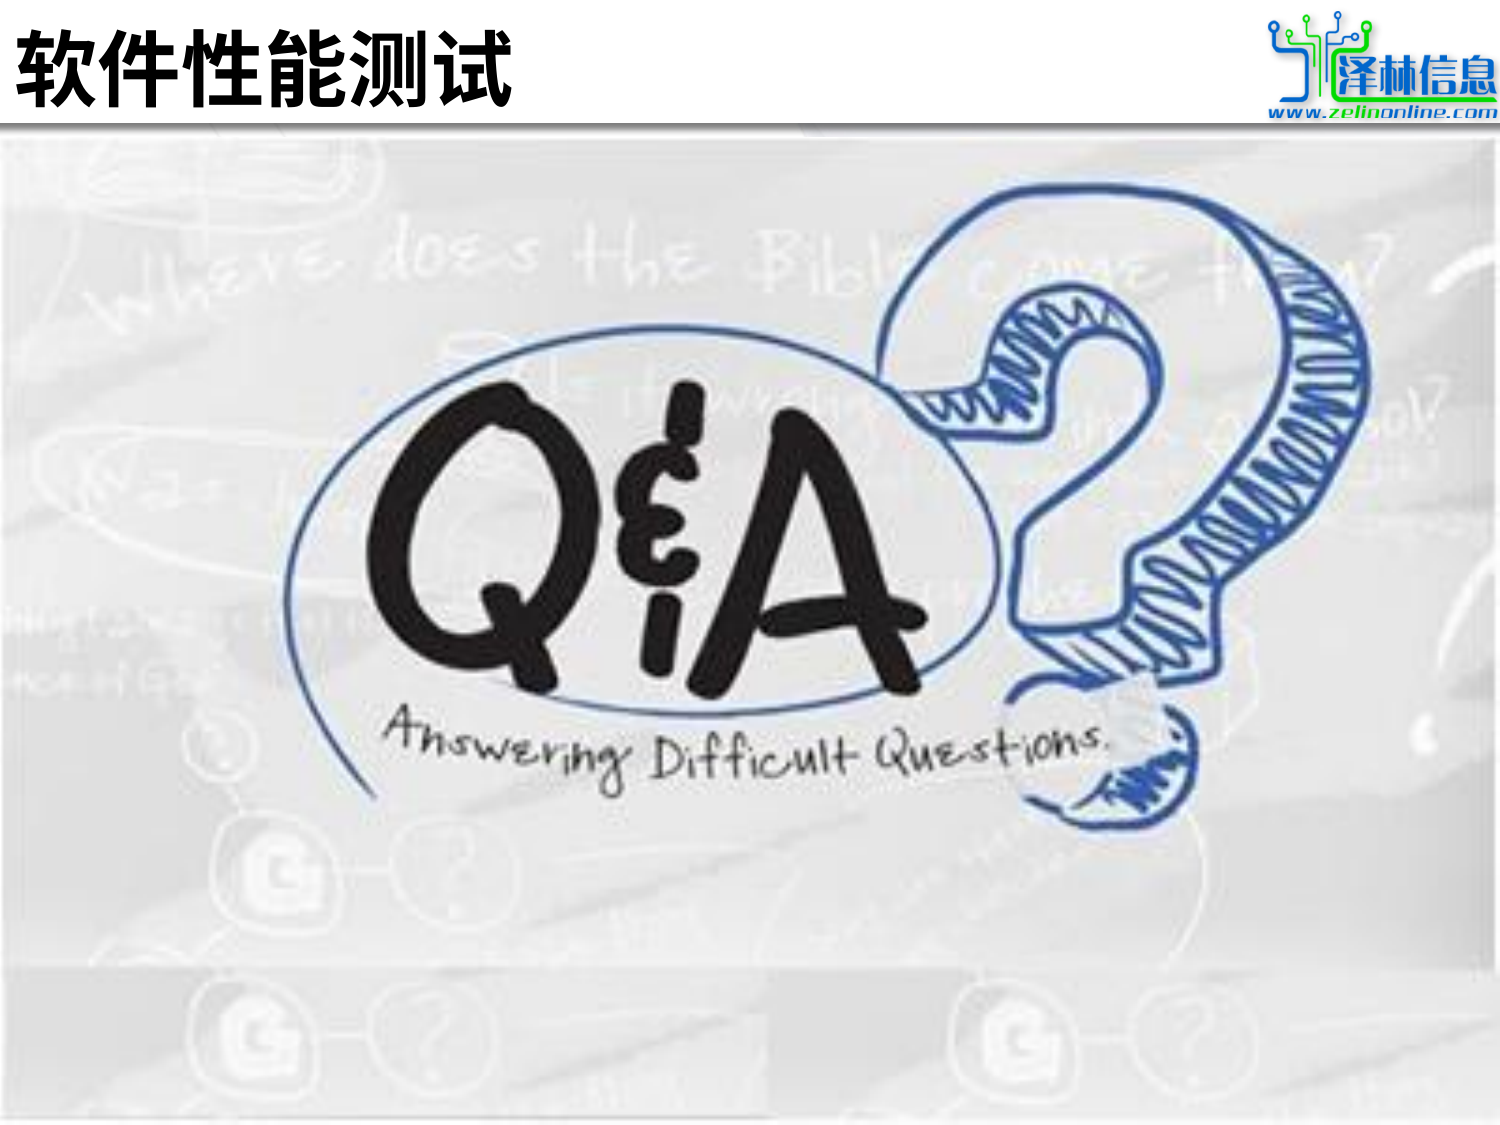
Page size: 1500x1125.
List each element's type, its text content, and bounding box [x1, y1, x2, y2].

title 软件性能测试 [0, 9, 1350, 118]
picture [1350, 11, 1500, 118]
picture [0, 123, 1500, 136]
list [0, 136, 1500, 1125]
